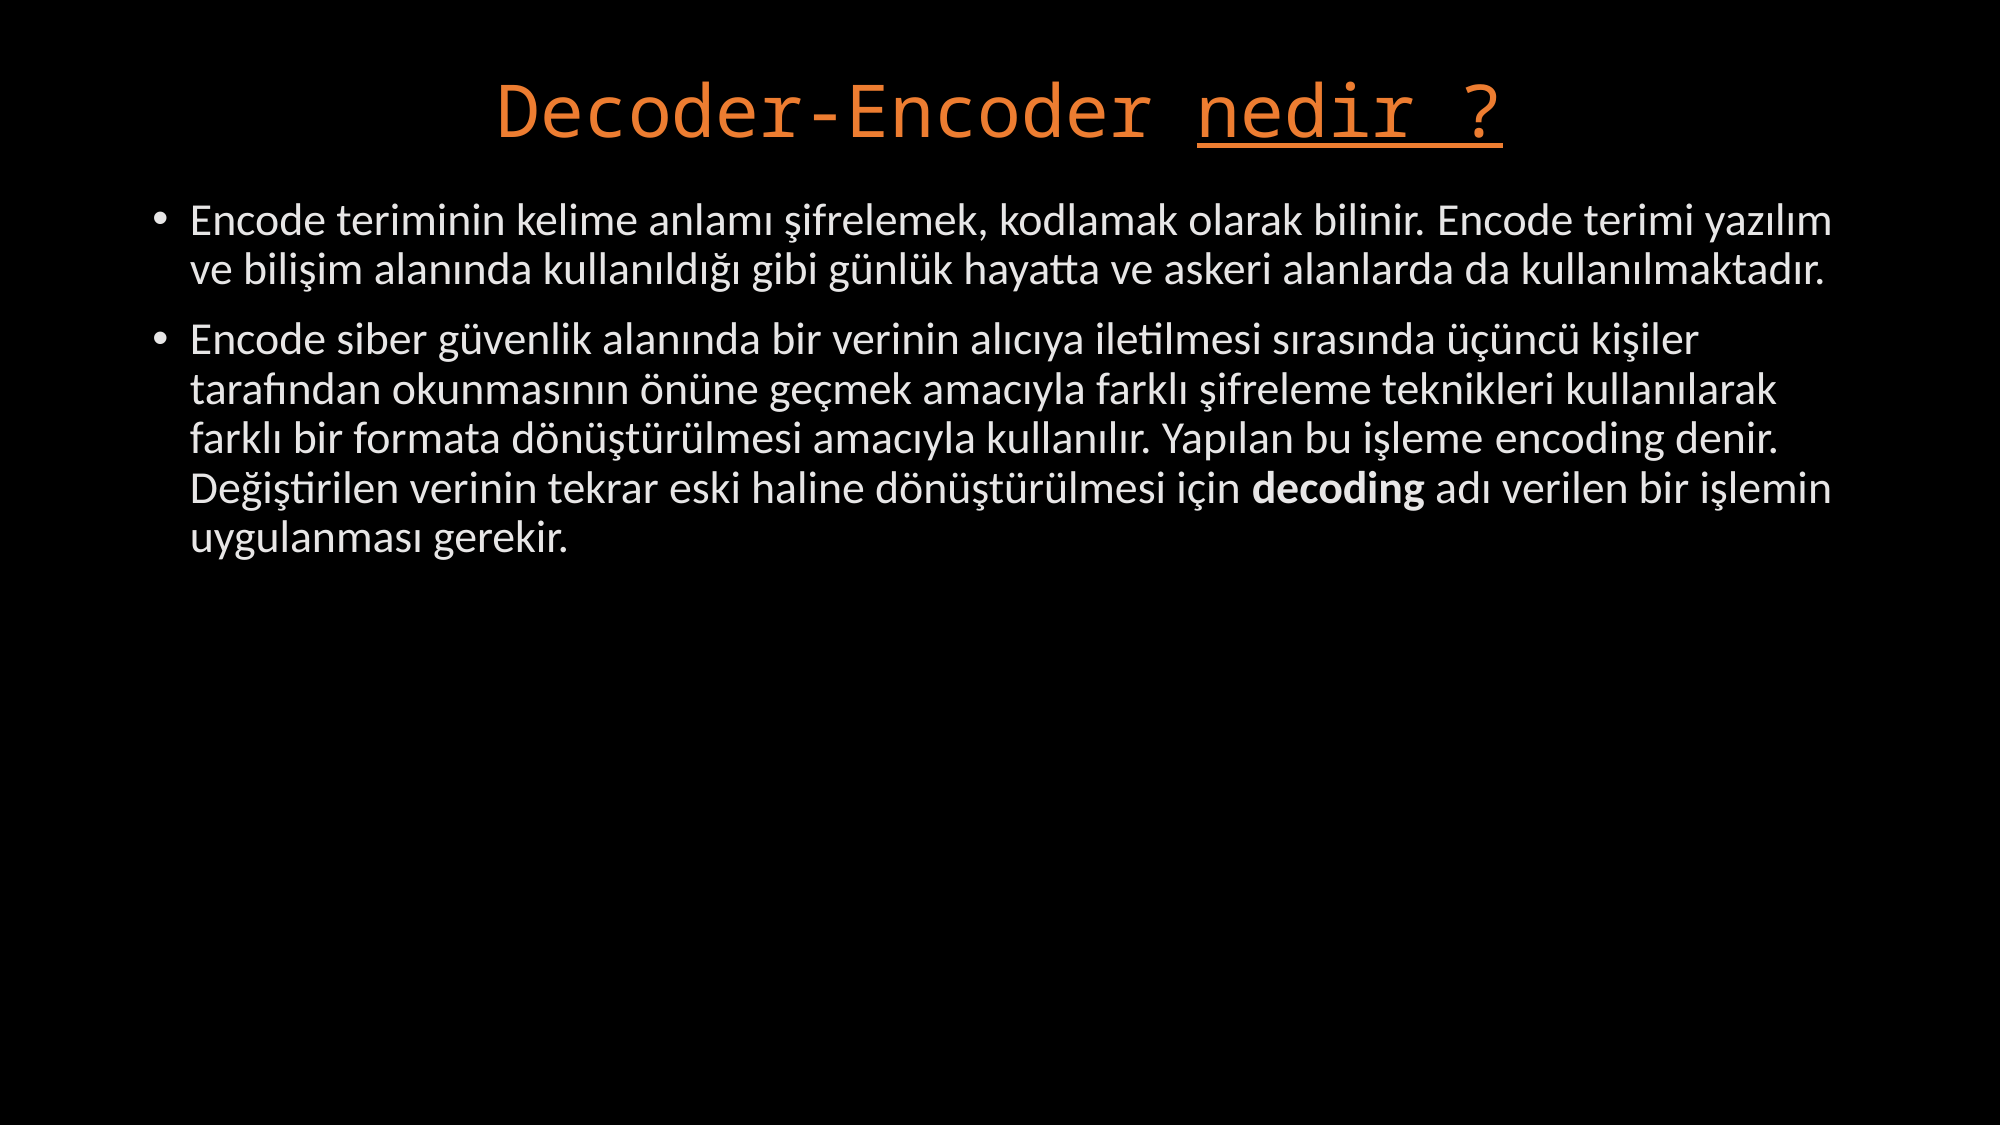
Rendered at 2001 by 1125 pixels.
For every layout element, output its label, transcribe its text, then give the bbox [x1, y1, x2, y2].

title Decoder-Encoder nedir ? [137, 59, 1863, 168]
list Encode teriminin kelime anlamı şifrelemek, kodlamak olarak bilinir. Encode terimi yazılım ve bilişim alanında kullanıldığı gibi günlük hayatta ve askeri alanlarda da kullanılmaktadır. Encode siber güvenlik alanında bir verinin alıcıya iletilmesi sırasında üçüncü kişiler tarafından okunmasının önüne geçmek amacıyla farklı şifreleme teknikleri kullanılarak farklı bir formata dönüştürülmesi amacıyla kullanılır. Yapılan bu işleme encoding denir. Değiştirilen verinin tekrar eski haline dönüştürülmesi için decoding adı verilen bir işlemin uygulanması gerekir. [137, 188, 1863, 1086]
